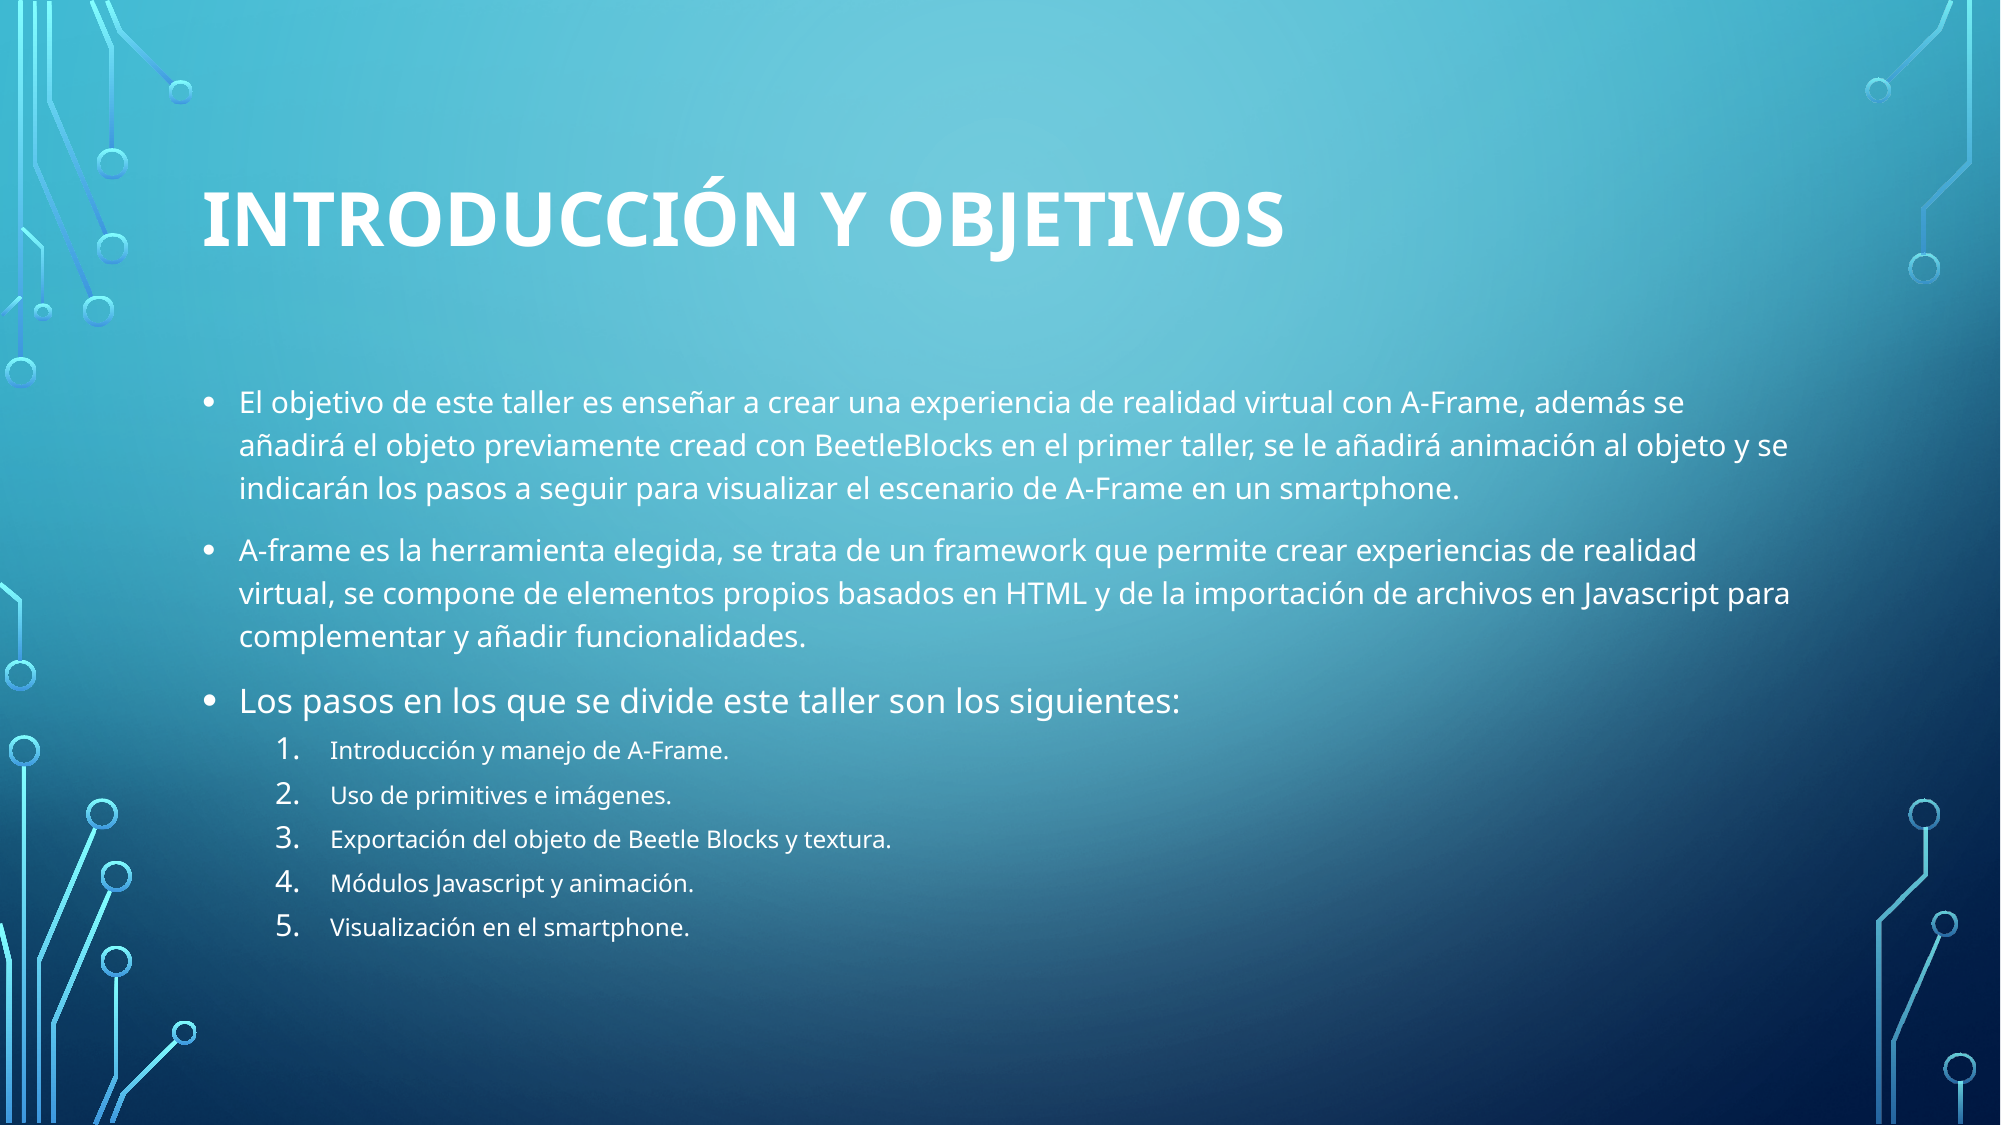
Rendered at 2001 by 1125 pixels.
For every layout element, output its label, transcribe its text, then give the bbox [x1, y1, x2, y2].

title Introducción y objetivos [187, 101, 1813, 344]
list El objetivo de este taller es enseñar a crear una experiencia de realidad virtual con A-Frame, además se añadirá el objeto previamente cread con BeetleBlocks en el primer taller, se le añadirá animación al objeto y se indicarán los pasos a seguir para visualizar el escenario de A-Frame en un smartphone. A-frame es la herramienta elegida, se trata de un framework que permite crear experiencias de realidad virtual, se compone de elementos propios basados en HTML y de la importación de archivos en Javascript para complementar y añadir funcionalidades. Los pasos en los que se divide este taller son los siguientes: Introducción y manejo de A-Frame. Uso de primitives e imágenes. Exportación del objeto de Beetle Blocks y textura. Módulos Javascript y animación. Visualización en el smartphone. [187, 369, 1813, 950]
